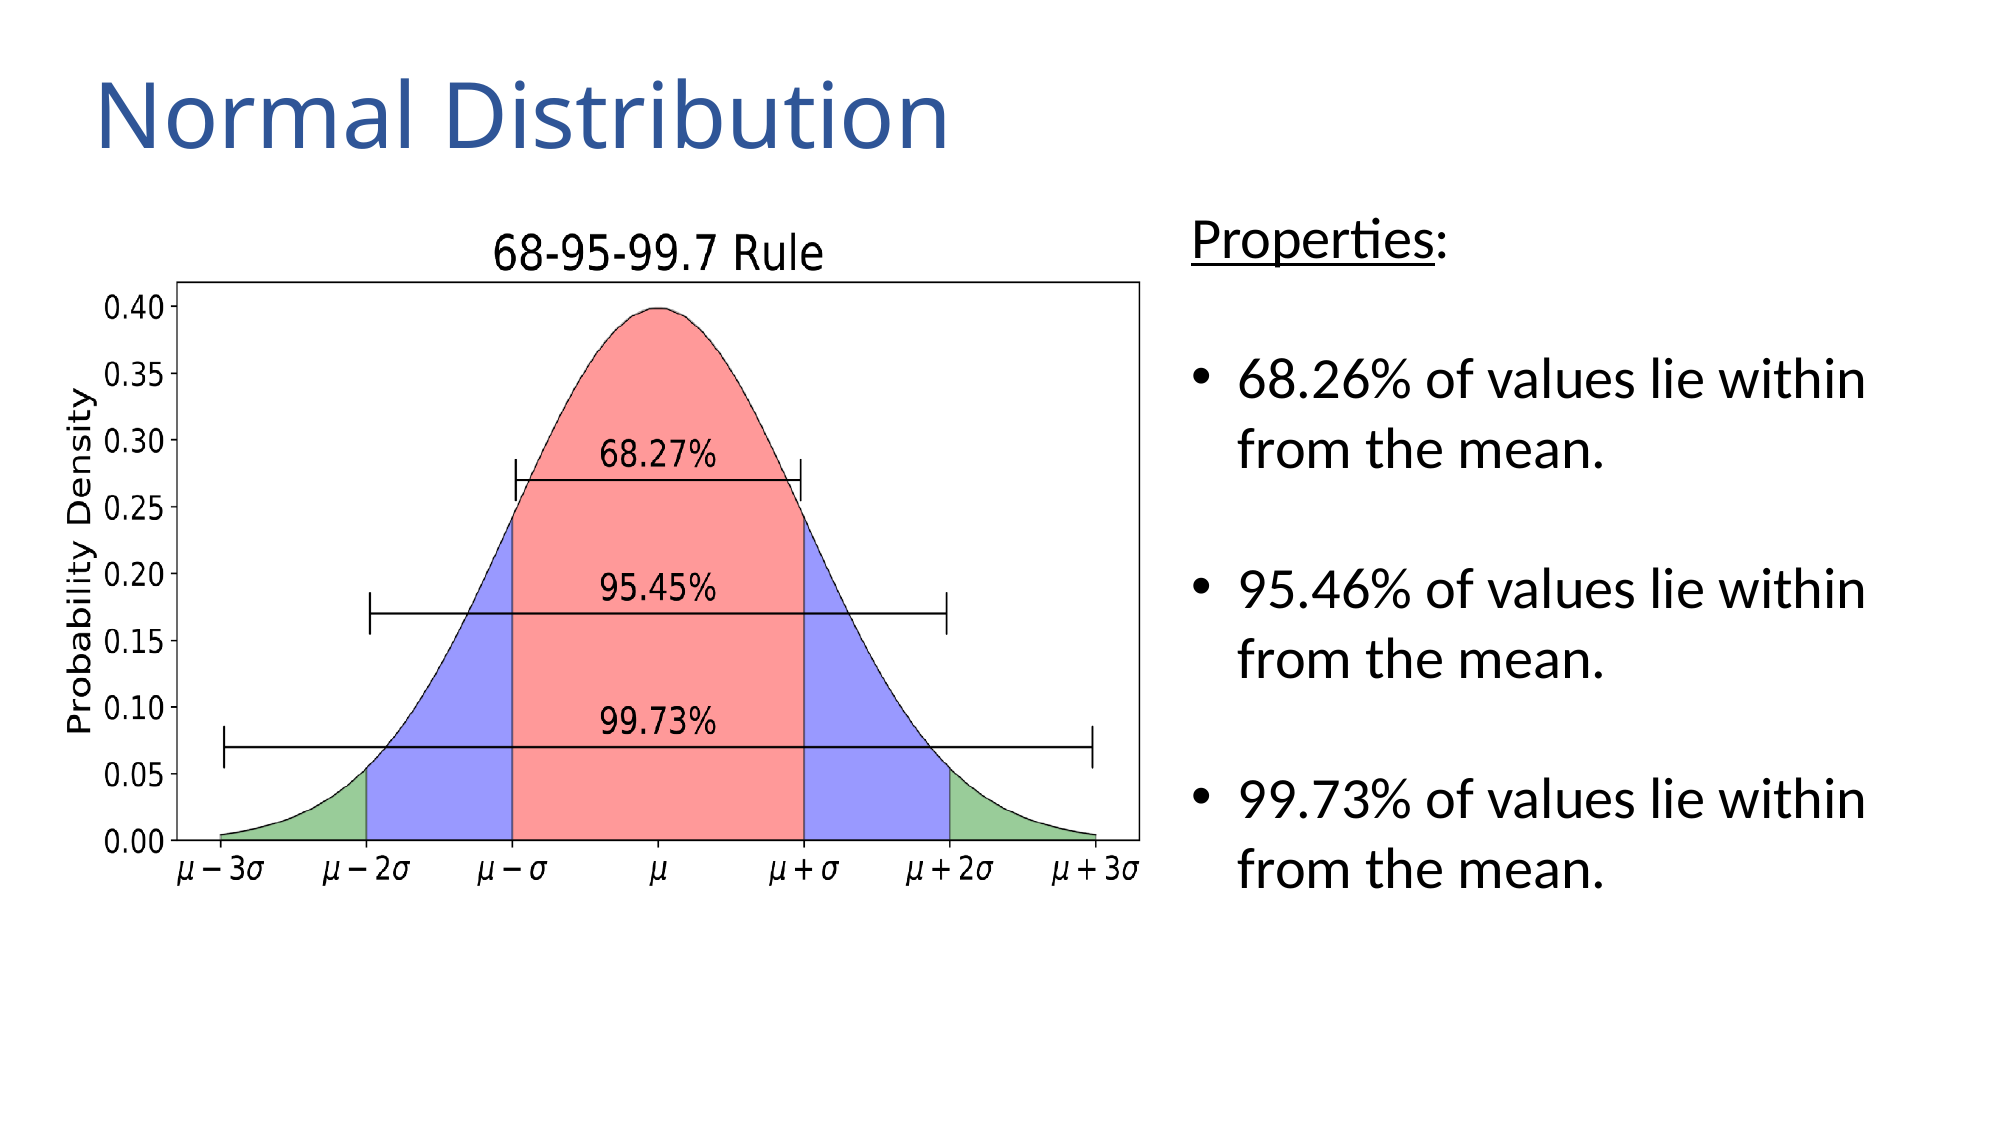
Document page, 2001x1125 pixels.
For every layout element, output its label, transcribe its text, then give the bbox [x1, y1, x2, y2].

title Normal Distribution [78, 45, 1808, 194]
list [21, 193, 1263, 932]
